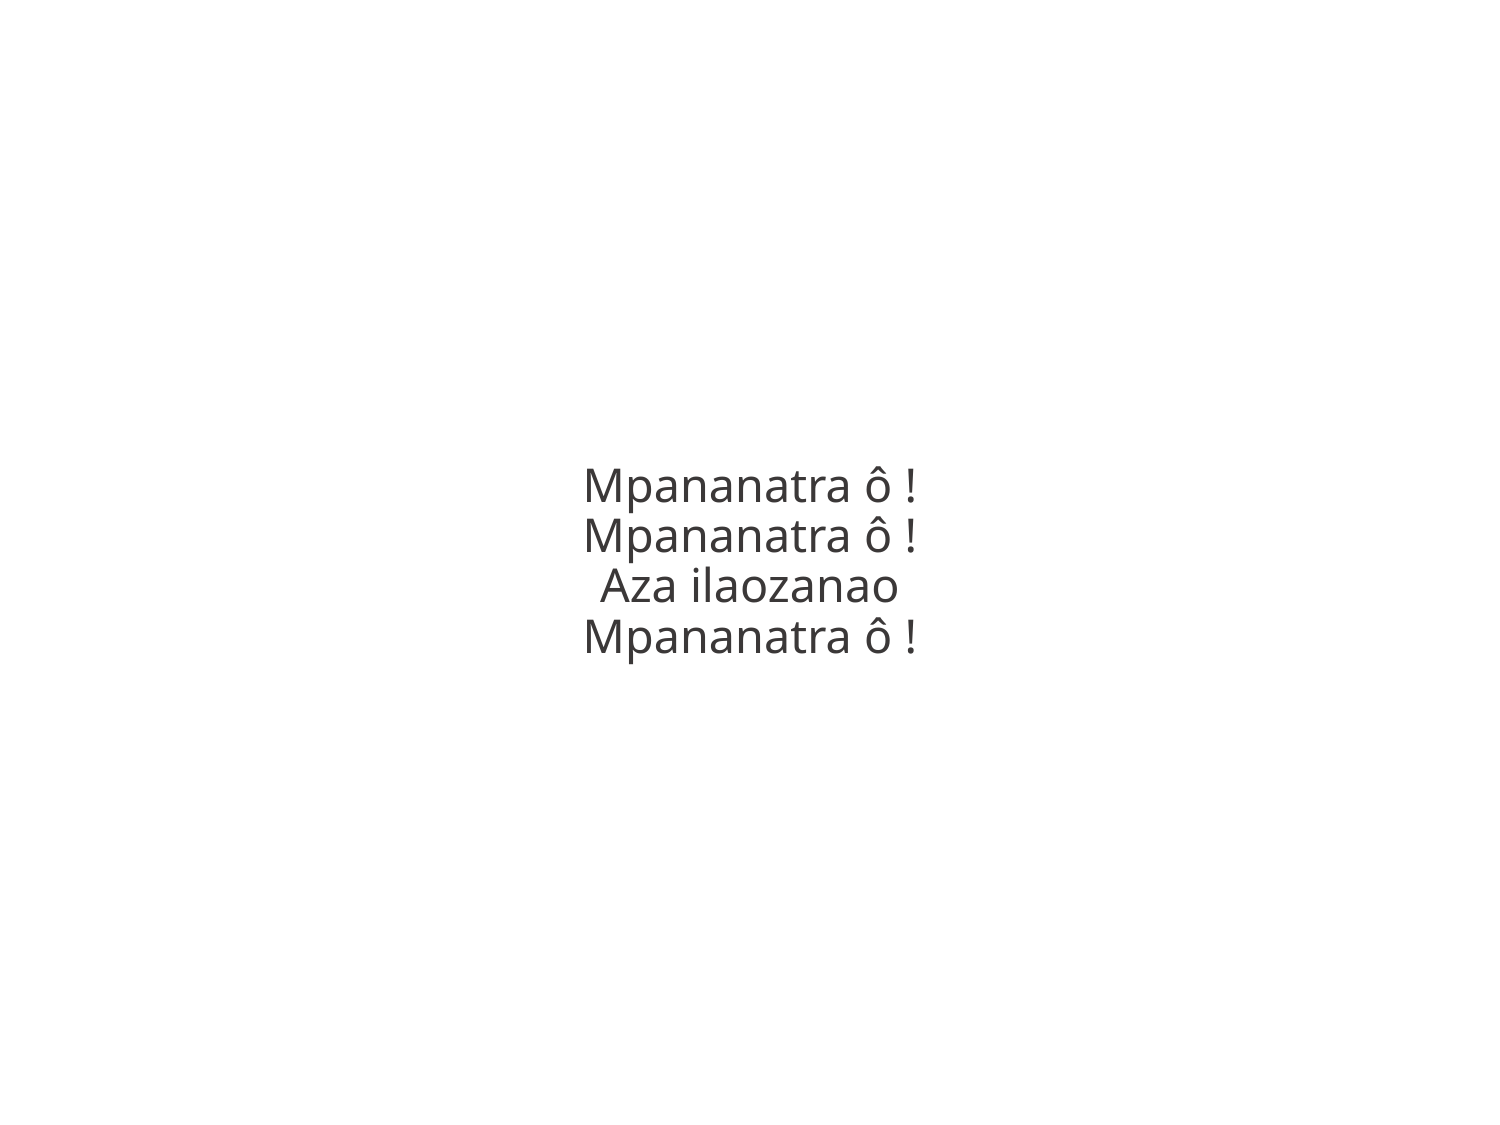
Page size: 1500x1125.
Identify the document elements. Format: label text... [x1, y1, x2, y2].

title Mpananatra ô ! Mpananatra ô ! Aza ilaozanao Mpananatra ô ! [103, 453, 1397, 672]
